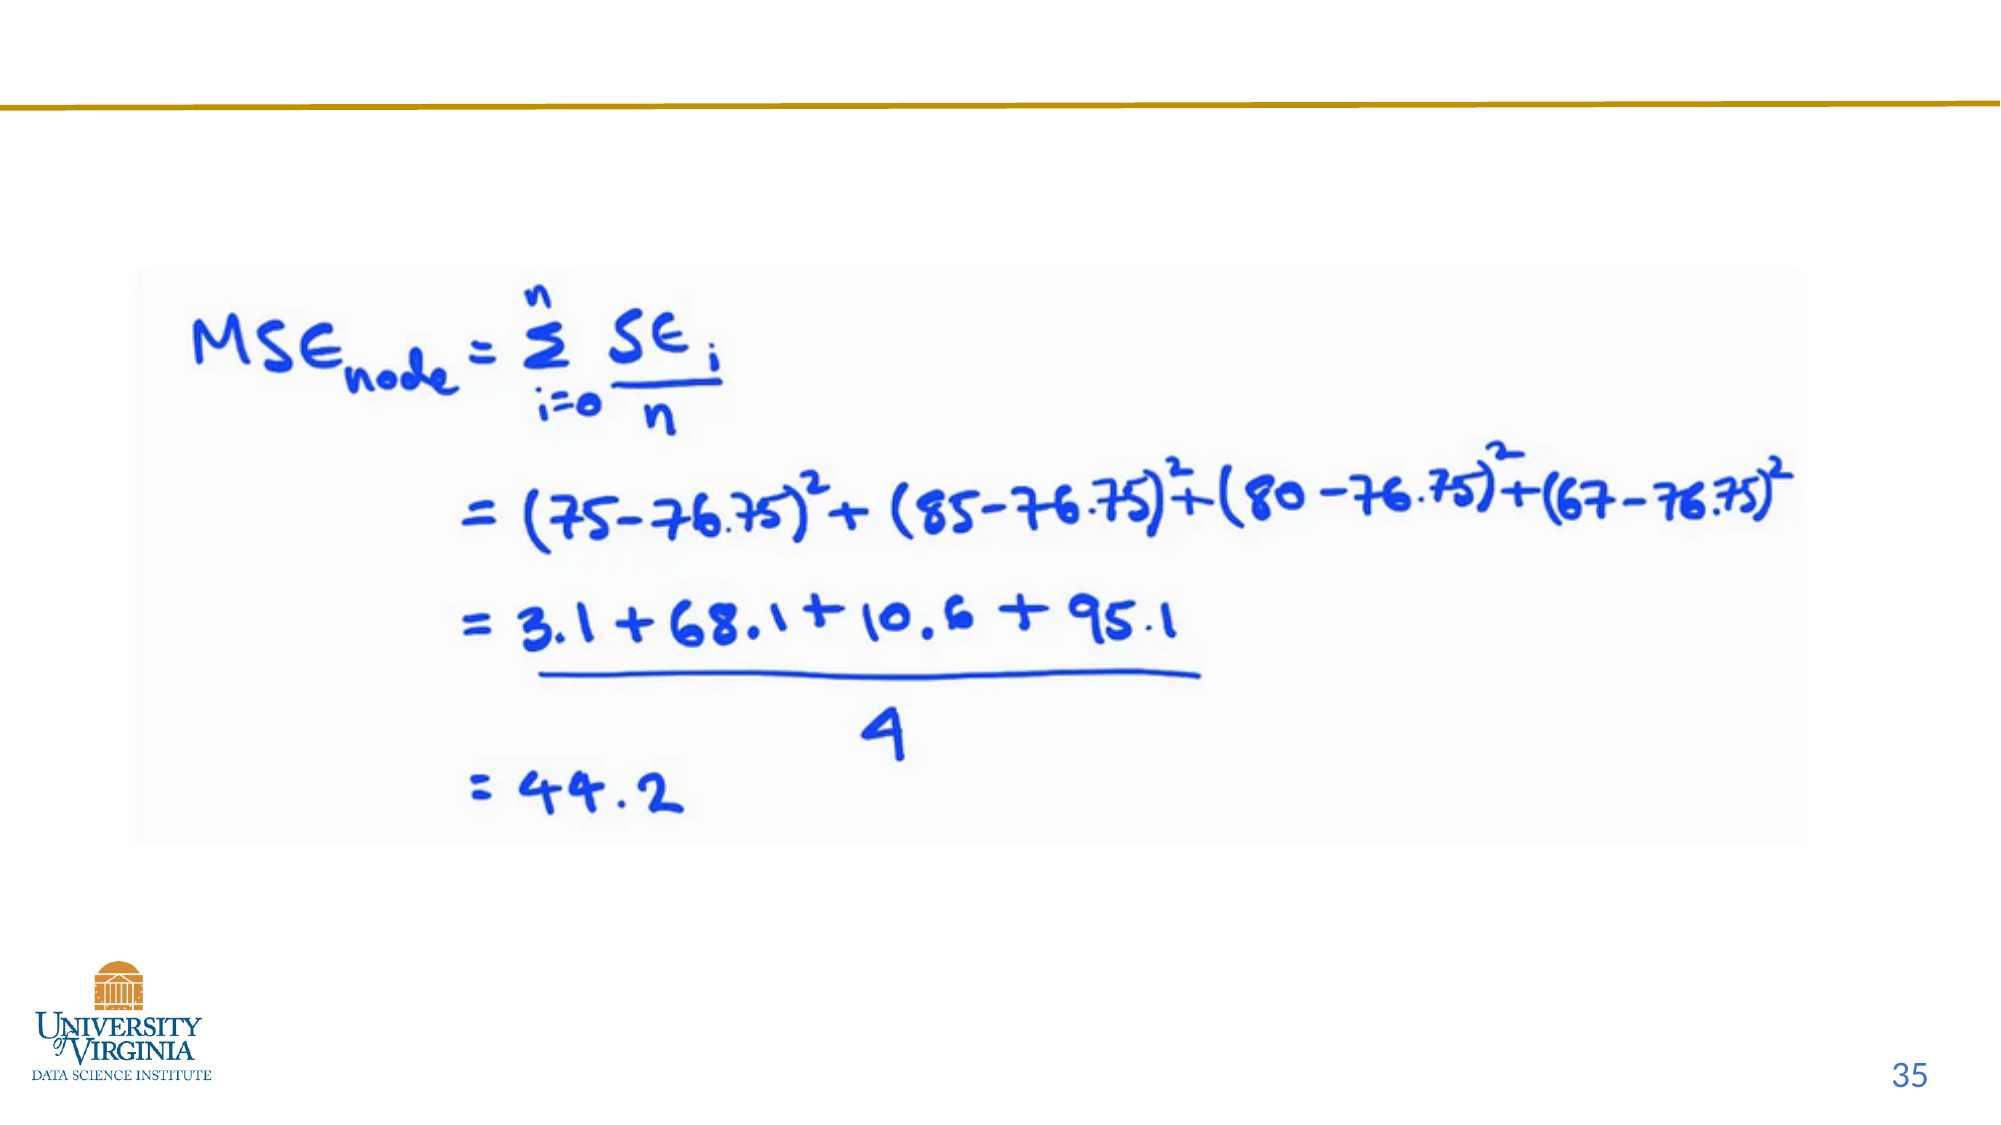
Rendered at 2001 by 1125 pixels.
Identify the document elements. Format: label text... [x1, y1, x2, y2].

picture [76, 197, 1944, 860]
slide_number 35 [1493, 1042, 1944, 1103]
picture [28, 935, 214, 1122]
